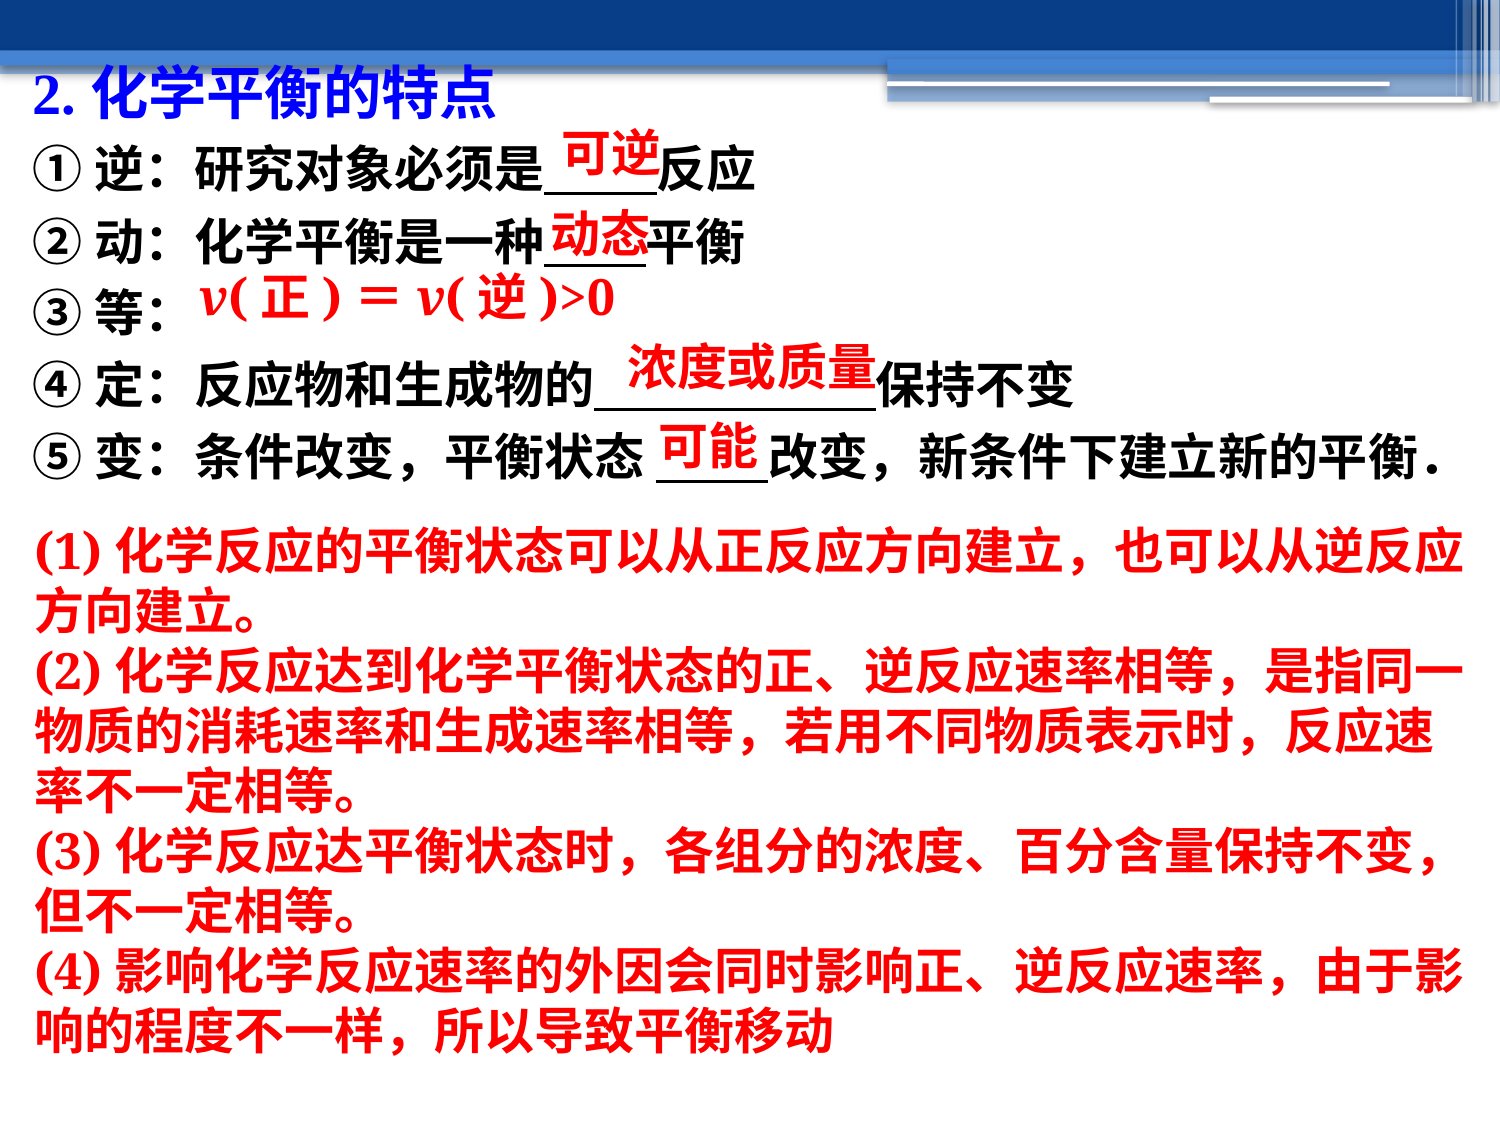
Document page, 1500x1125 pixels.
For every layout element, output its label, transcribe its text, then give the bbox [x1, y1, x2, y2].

text_box 动态 [535, 194, 666, 258]
text_box 可逆 [546, 114, 677, 190]
text_box 2.化学平衡的特点 ①逆：研究对象必须是 反应 ②动：化学平衡是一种 平衡 ③等： ④定：反应物和生成物的 保持不变 ⑤变：条件改变，平衡状态 改变，新条件下建立新的平衡． [17, 34, 1500, 494]
text_box 可能 [644, 407, 774, 482]
text_box 浓度或质量 [612, 328, 892, 404]
text_box v(正)＝v(逆)>0 [184, 258, 703, 334]
text_box (1)化学反应的平衡状态可以从正反应方向建立，也可以从逆反应方向建立。 (2)化学反应达到化学平衡状态的正、逆反应速率相等，是指同一物质的消耗速率和生成速率相等，若用不同物质表示时，反应速率不一定相等。 (3)化学反应达平衡状态时，各组分的浓度、百分含量保持不变，但不一定相等。 (4)影响化学反应速率的外因会同时影响正、逆反应速率，由于影响的程度不一样，所以导致平衡移动 [19, 511, 1485, 1067]
